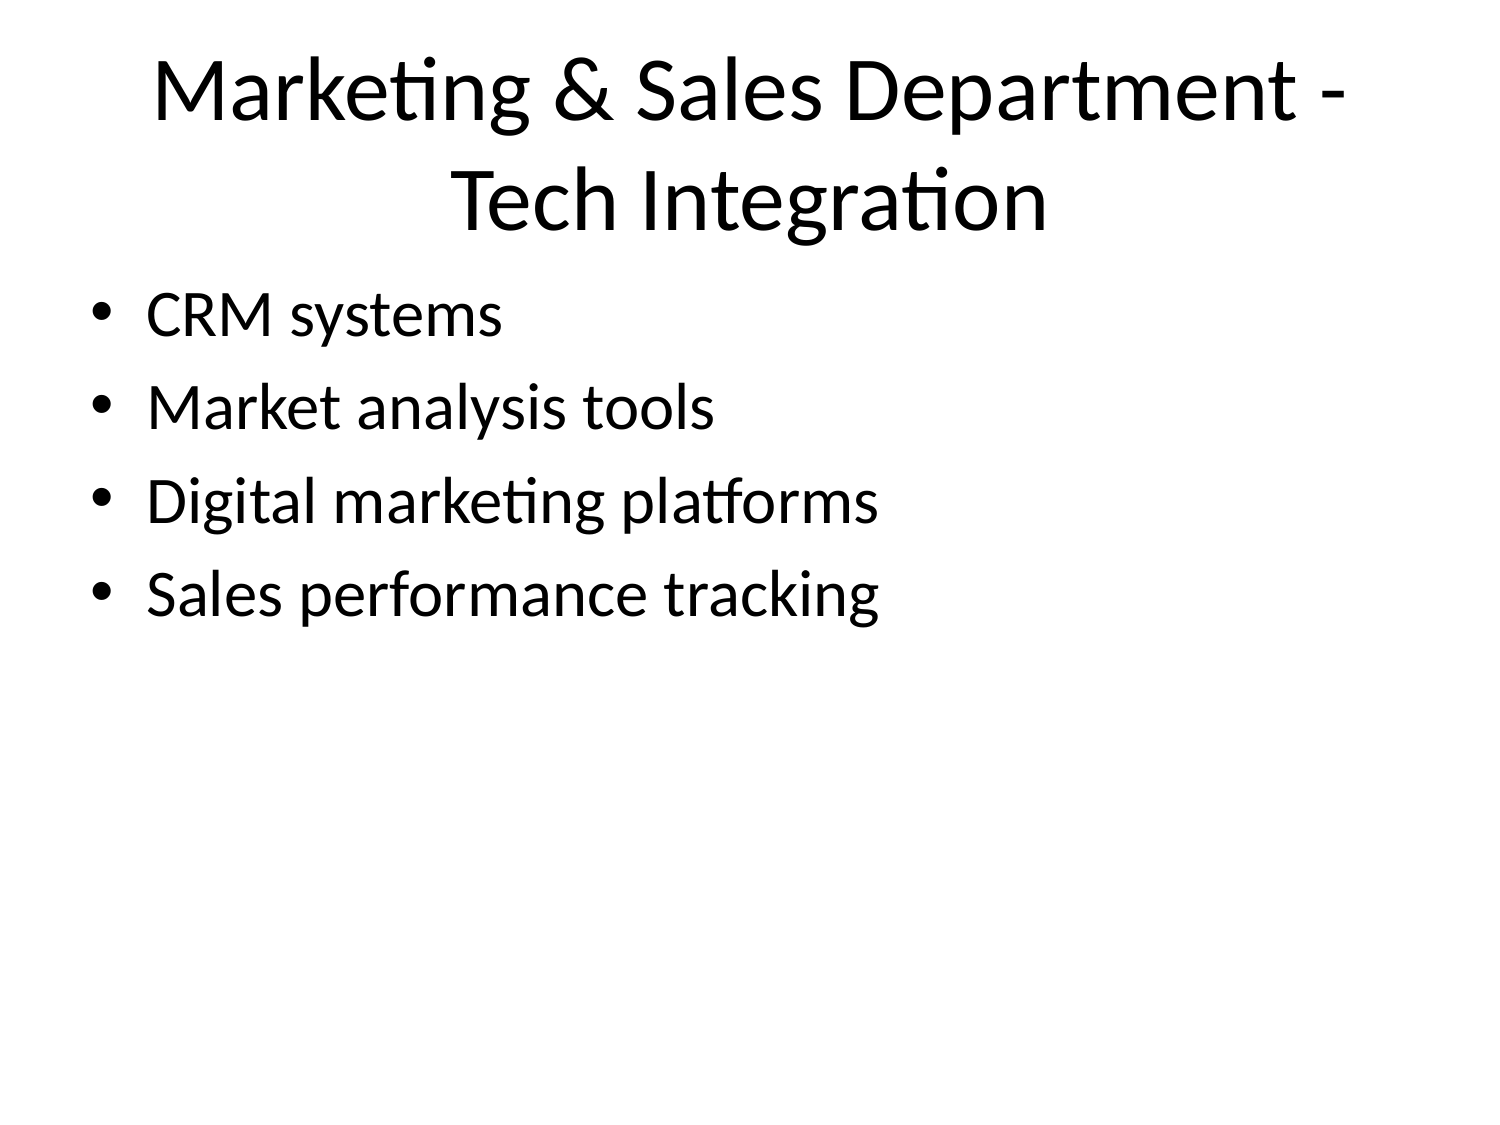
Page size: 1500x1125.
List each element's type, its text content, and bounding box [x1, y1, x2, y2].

title Marketing & Sales Department - Tech Integration [75, 45, 1425, 233]
list CRM systems Market analysis tools Digital marketing platforms Sales performance tracking [75, 262, 1425, 1005]
